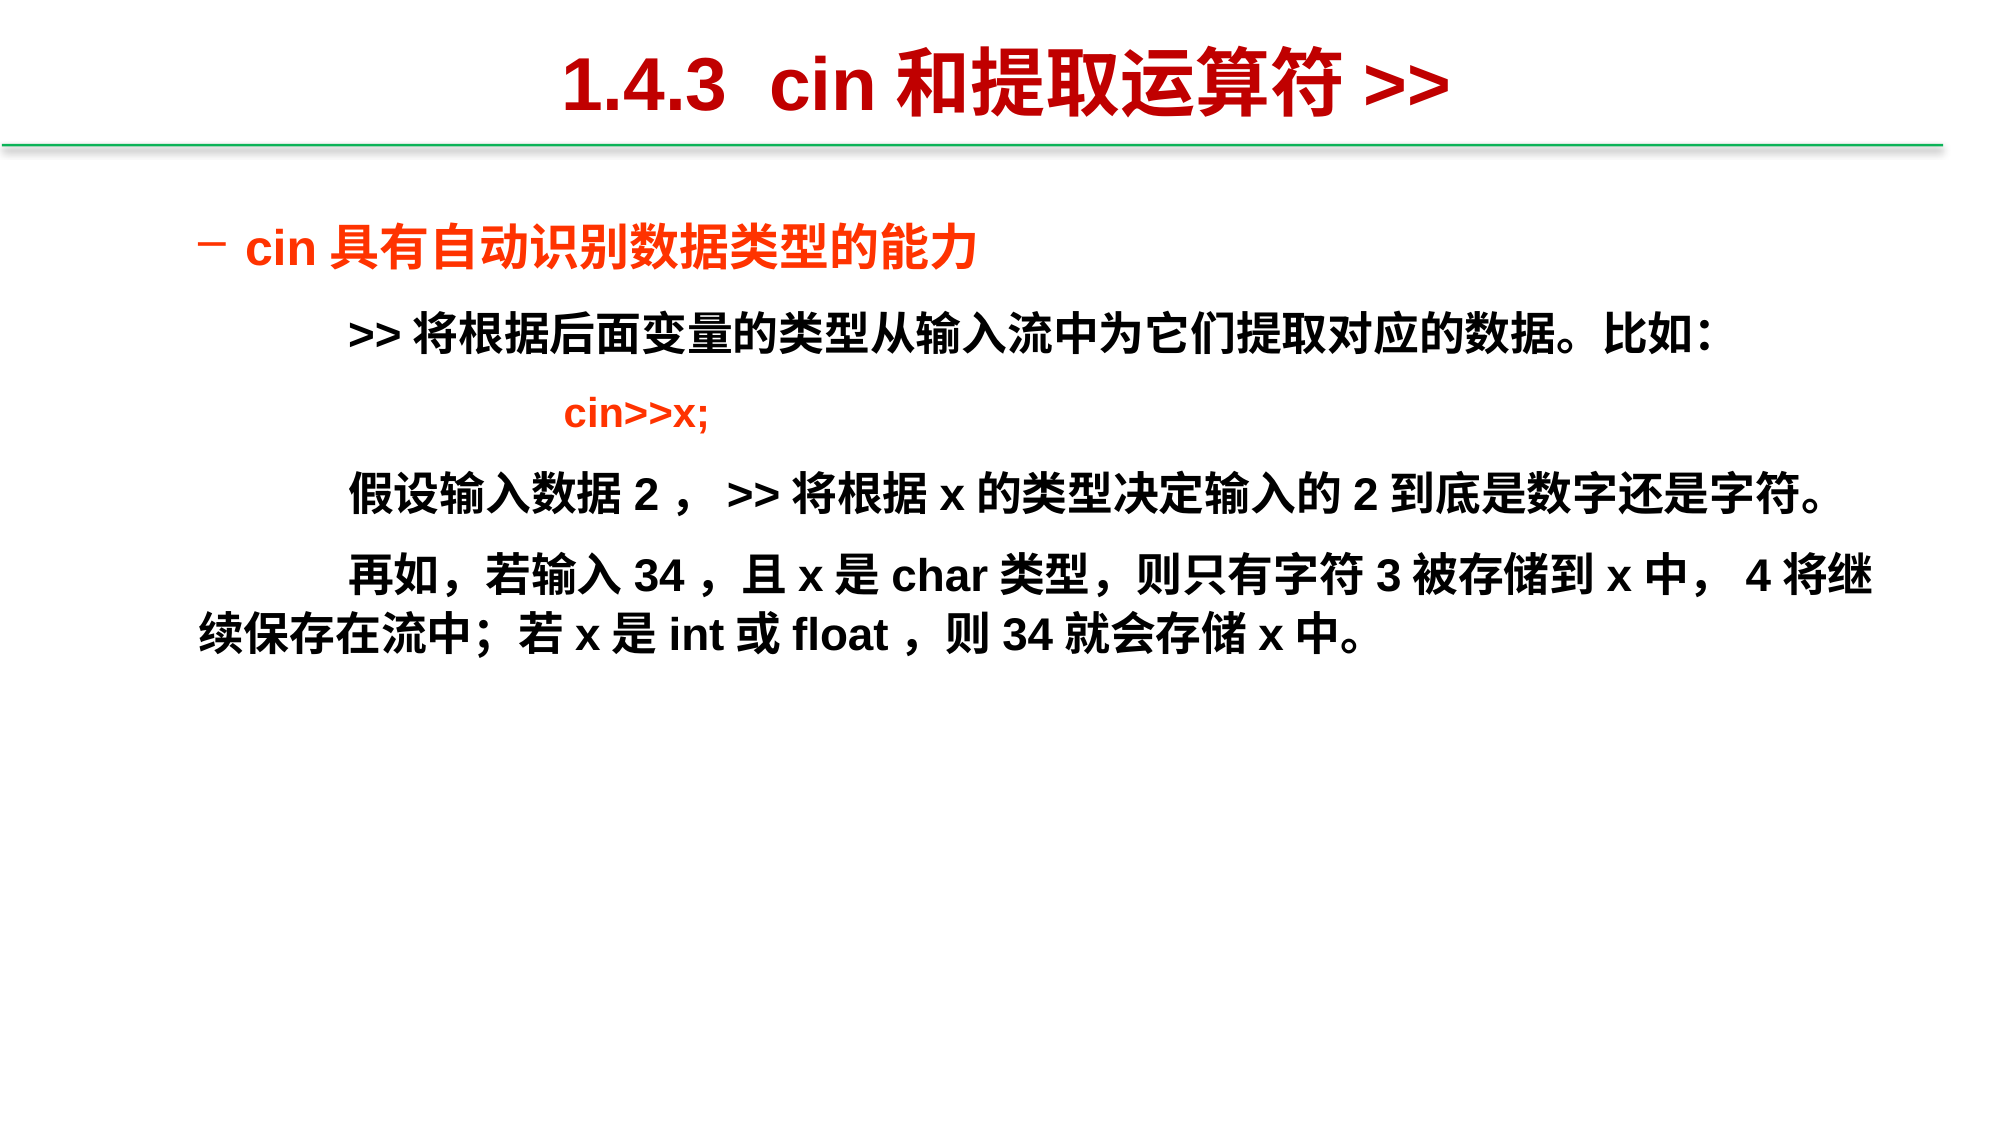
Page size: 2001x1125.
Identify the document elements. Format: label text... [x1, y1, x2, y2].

list cin具有自动识别数据类型的能力 >>将根据后面变量的类型从输入流中为它们提取对应的数据。比如： cin>>x; 假设输入数据2，>>将根据x的类型决定输入的2到底是数字还是字符。 再如，若输入34，且x是char类型，则只有字符3被存储到x中，4将继续保存在流中；若x是int或float，则34就会存储x中。 [108, 208, 1892, 799]
title 1.4.3 cin和提取运算符>> [389, 0, 1623, 162]
